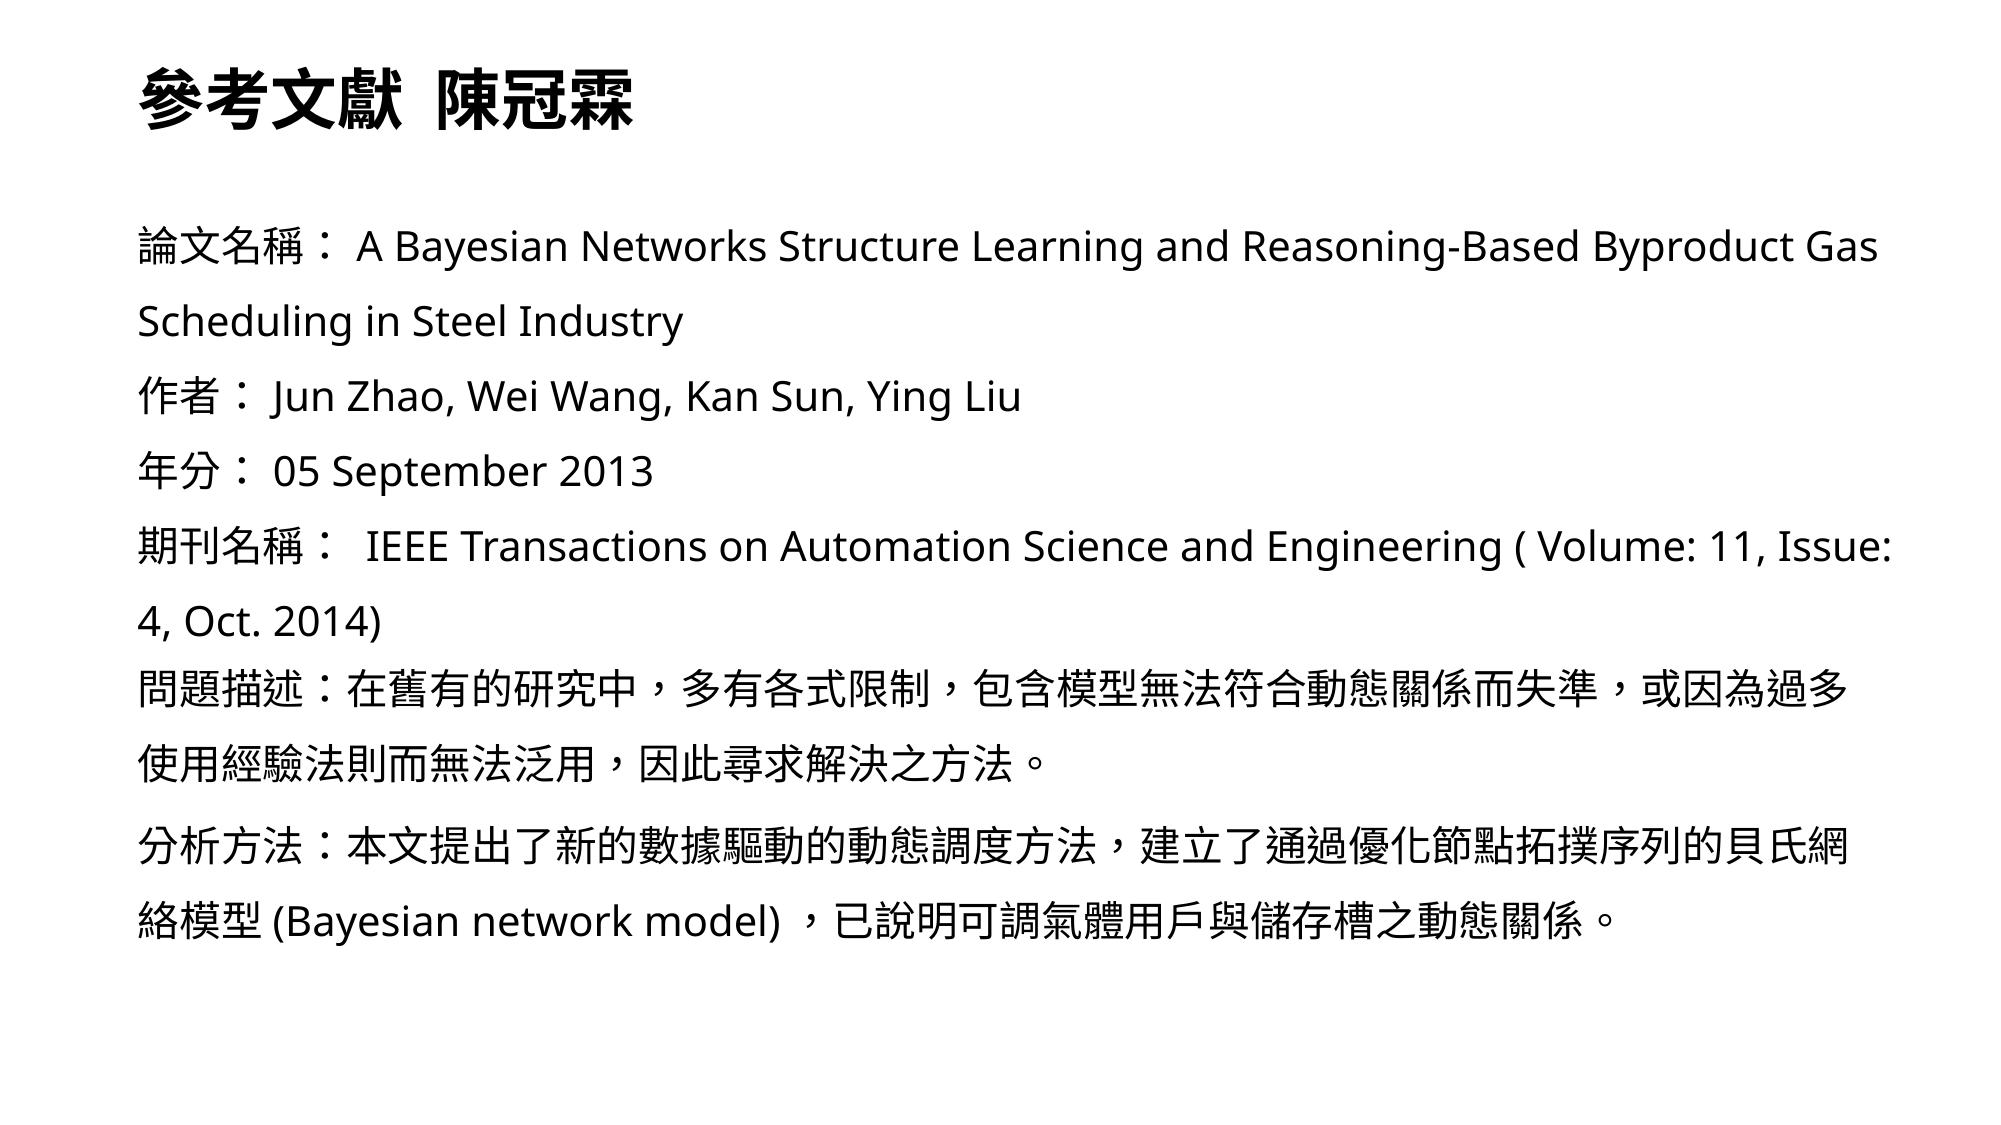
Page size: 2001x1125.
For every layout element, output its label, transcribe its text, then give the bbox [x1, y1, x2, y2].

text_box 參考文獻 陳冠霖 [122, 50, 745, 146]
text_box 問題描述：在舊有的研究中，多有各式限制，包含模型無法符合動態關係而失準，或因為過多使用經驗法則而無法泛用，因此尋求解決之方法。 [122, 630, 1869, 787]
text_box 分析方法：本文提出了新的數據驅動的動態調度方法，建立了通過優化節點拓撲序列的貝氏網絡模型(Bayesian network model)，已說明可調氣體用戶與儲存槽之動態關係。 [122, 787, 1869, 998]
text_box 論文名稱：A Bayesian Networks Structure Learning and Reasoning-Based Byproduct Gas Scheduling in Steel Industry 作者：Jun Zhao, Wei Wang, Kan Sun, Ying Liu 年分：05 September 2013 期刊名稱： IEEE Transactions on Automation Science and Engineering ( Volume: 11, Issue: 4, Oct. 2014) [122, 187, 1910, 652]
